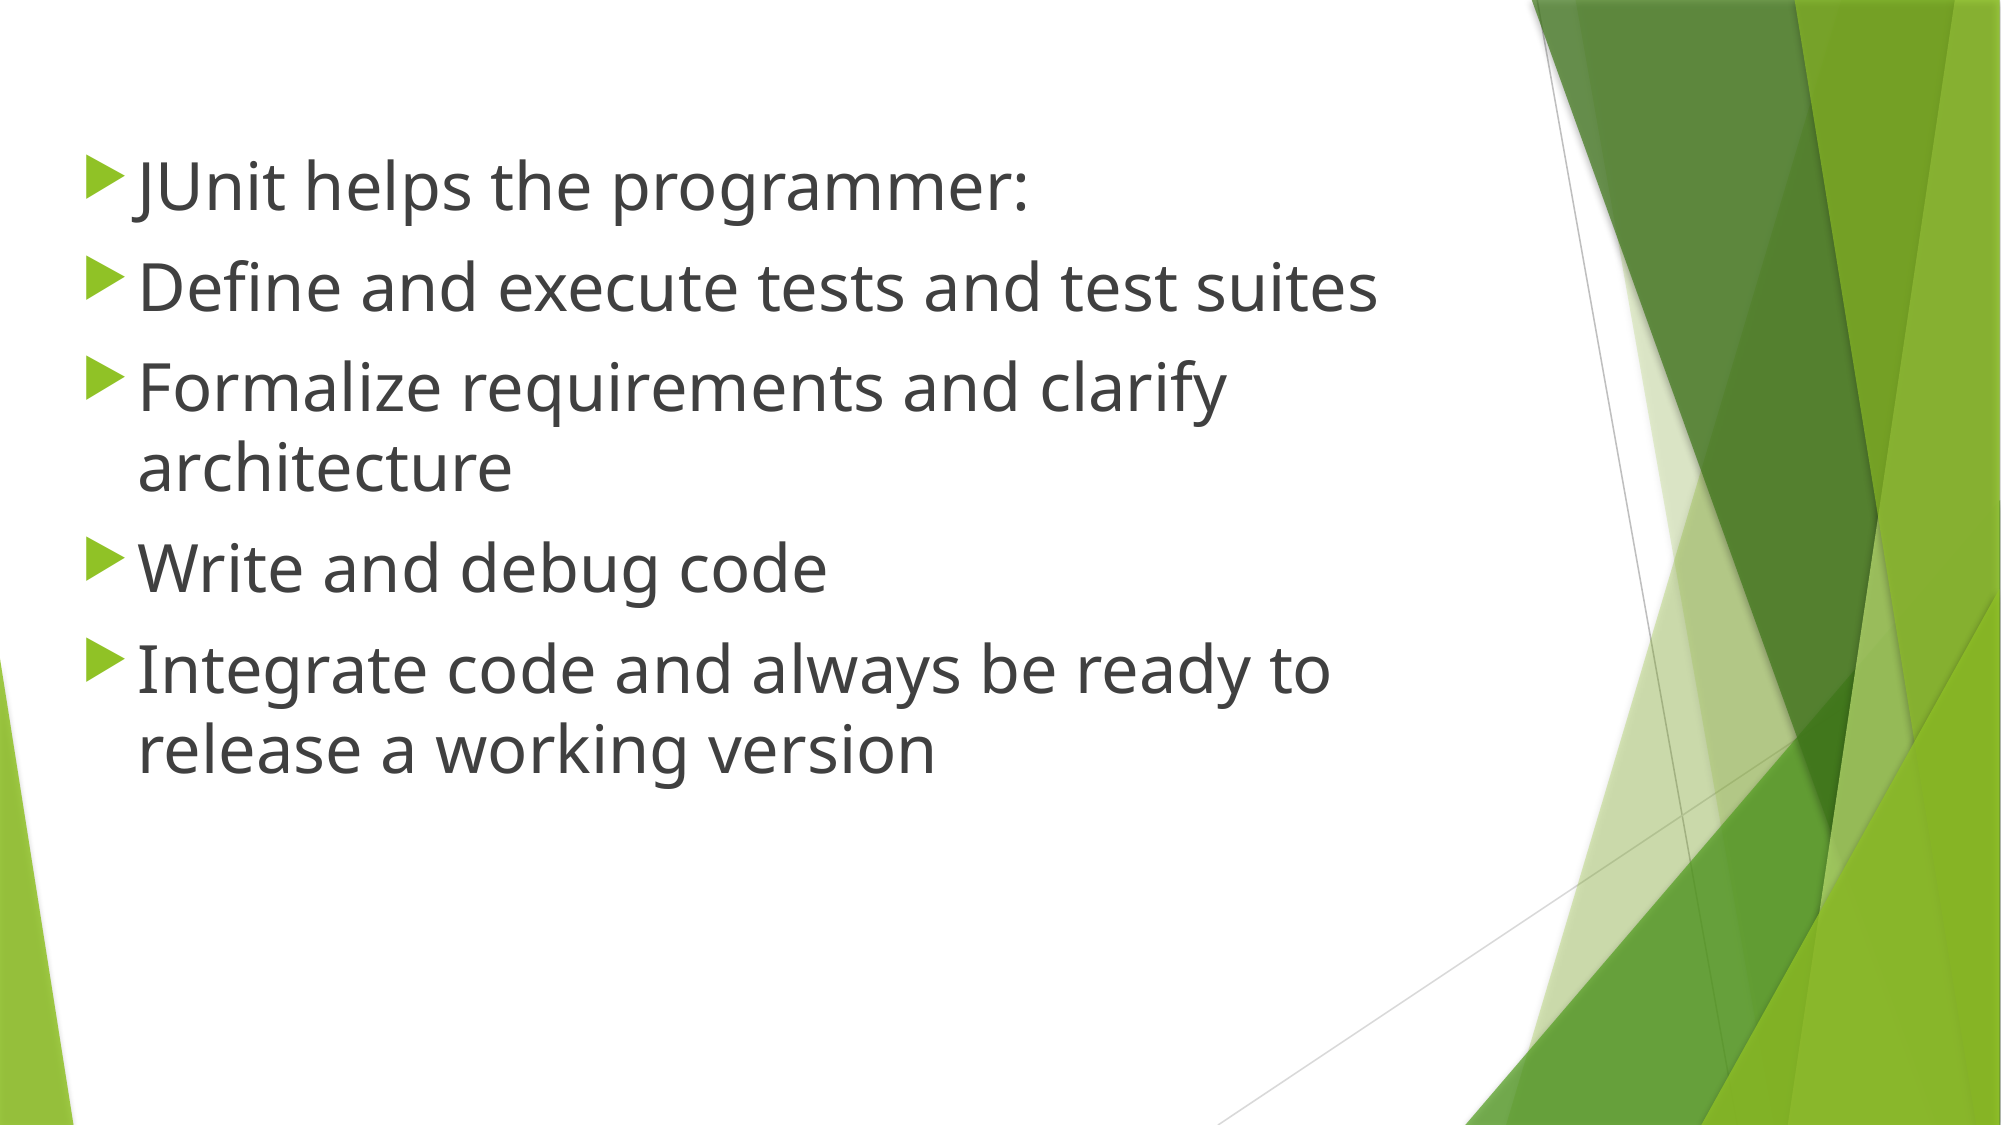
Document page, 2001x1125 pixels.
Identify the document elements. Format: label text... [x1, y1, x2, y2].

text_box JUnit helps the programmer: Define and execute tests and test suites Formalize requirements and clarify architecture Write and debug code Integrate code and always be ready to release a working version [66, 136, 1417, 860]
